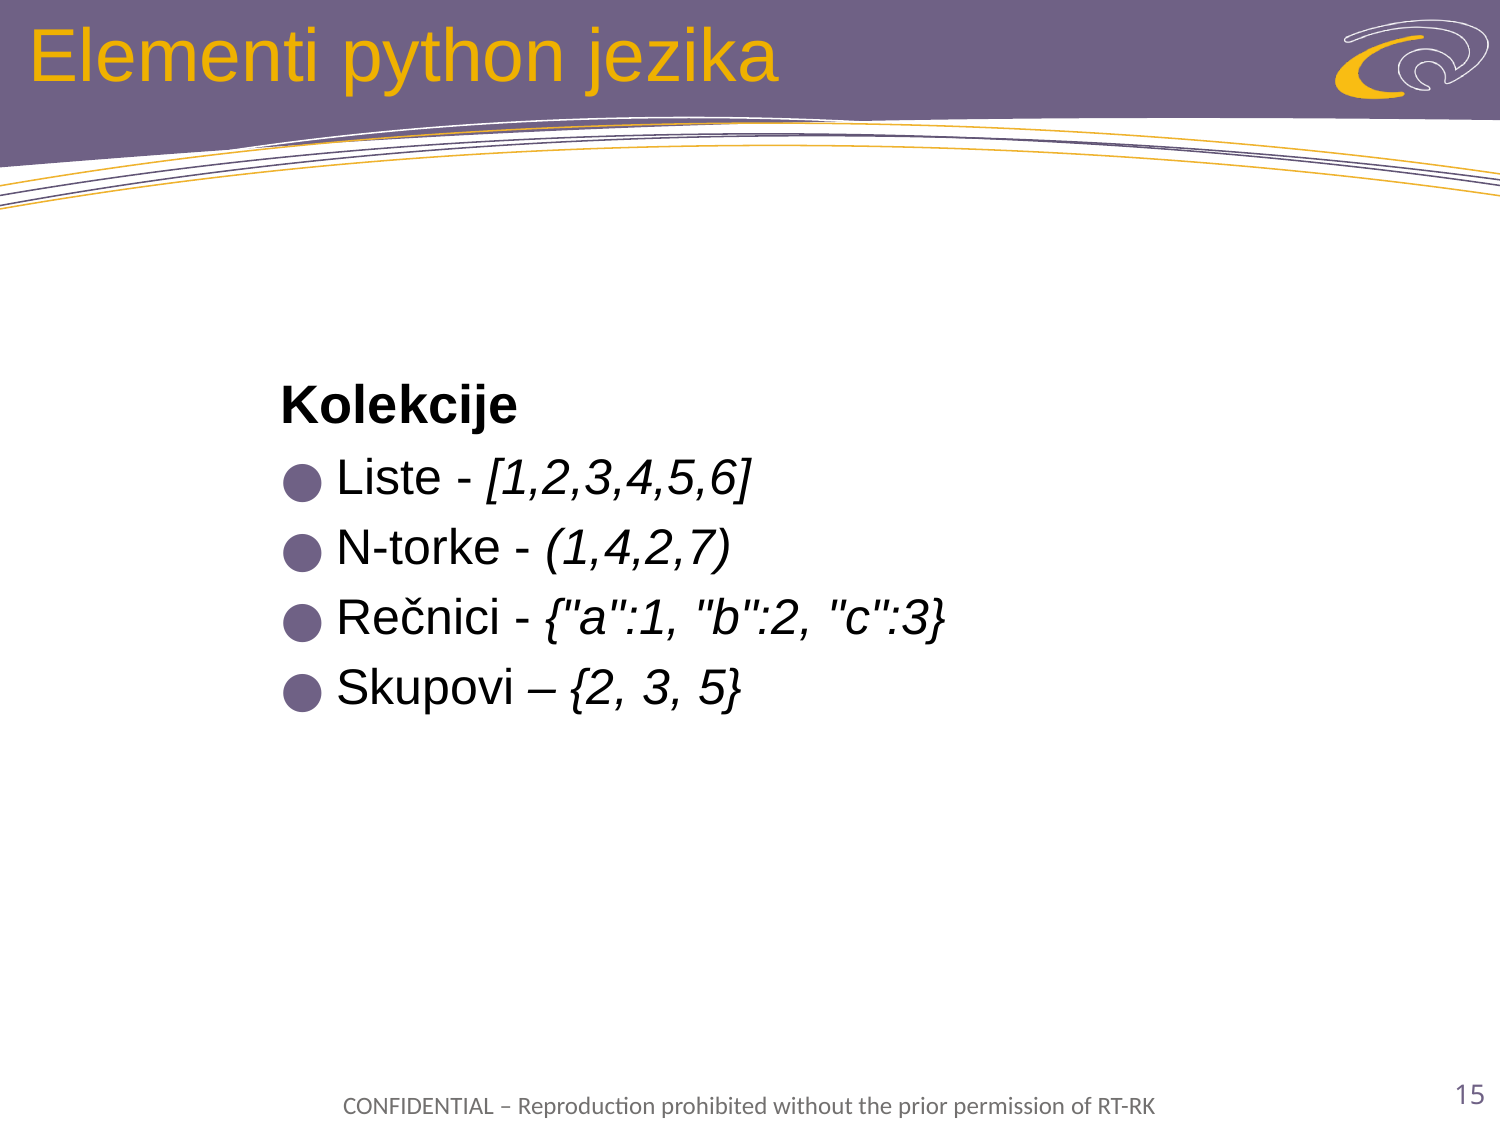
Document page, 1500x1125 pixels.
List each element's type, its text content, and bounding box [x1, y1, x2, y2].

list Kolekcije Liste - [1,2,3,4,5,6] N-torke - (1,4,2,7) Rečnici - {"a":1, "b":2, "c":3} Skupovi – {2, 3, 5} [265, 361, 1427, 1035]
title Elementi python jezika [13, 0, 1313, 119]
picture [1322, 0, 1500, 102]
